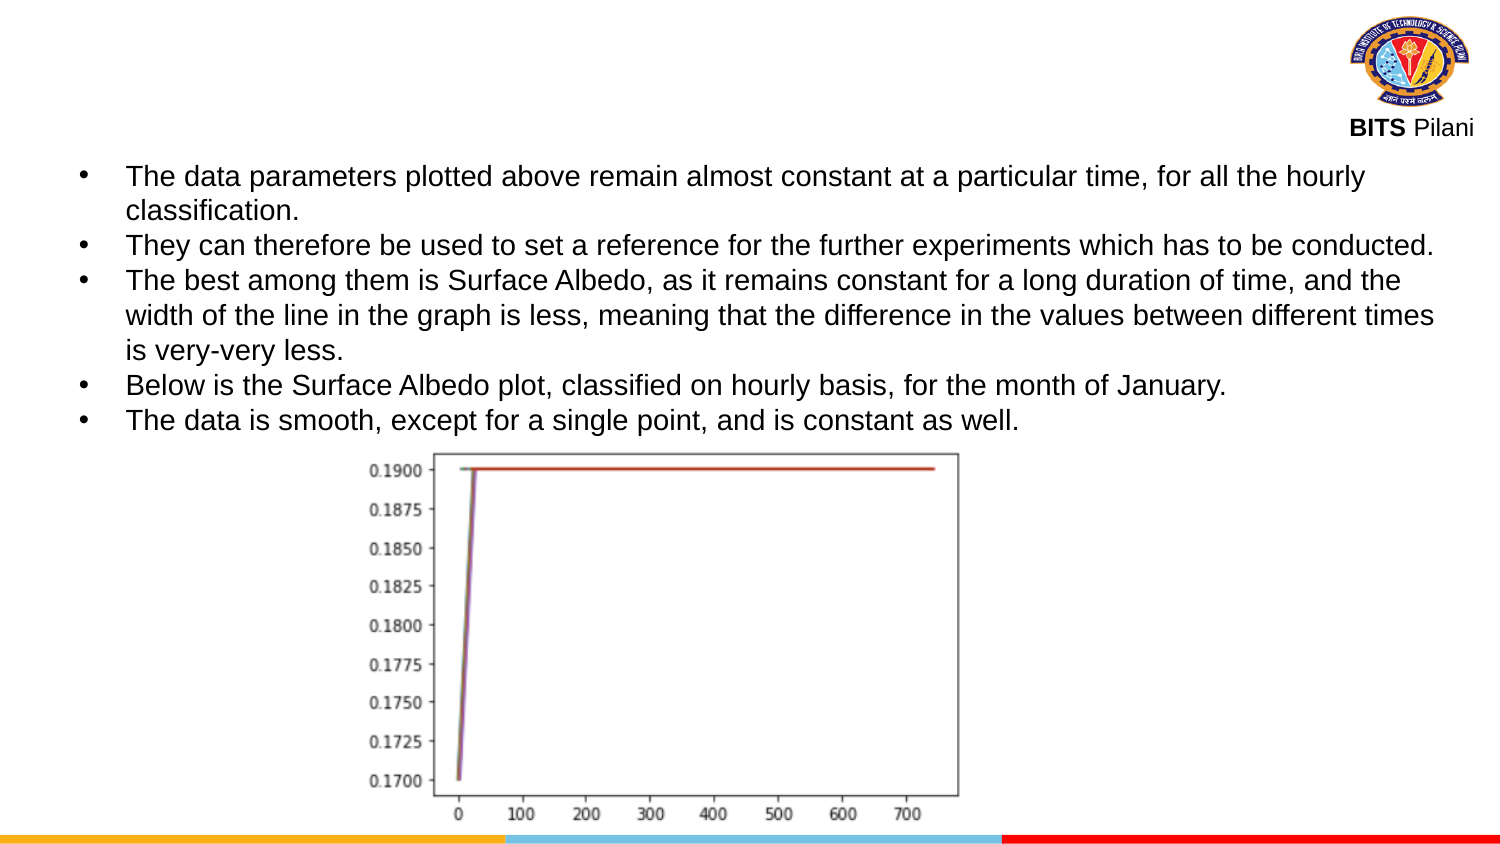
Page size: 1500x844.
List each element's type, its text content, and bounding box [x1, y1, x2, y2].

picture [343, 449, 977, 835]
picture [1335, 2, 1489, 114]
list The data parameters plotted above remain almost constant at a particular time, for all the hourly classification. They can therefore be used to set a reference for the further experiments which has to be conducted. The best among them is Surface Albedo, as it remains constant for a long duration of time, and the width of the line in the graph is less, meaning that the difference in the values between different times is very-very less. Below is the Surface Albedo plot, classified on hourly basis, for the month of January. The data is smooth, except for a single point, and is constant as well. [26, 141, 1476, 759]
